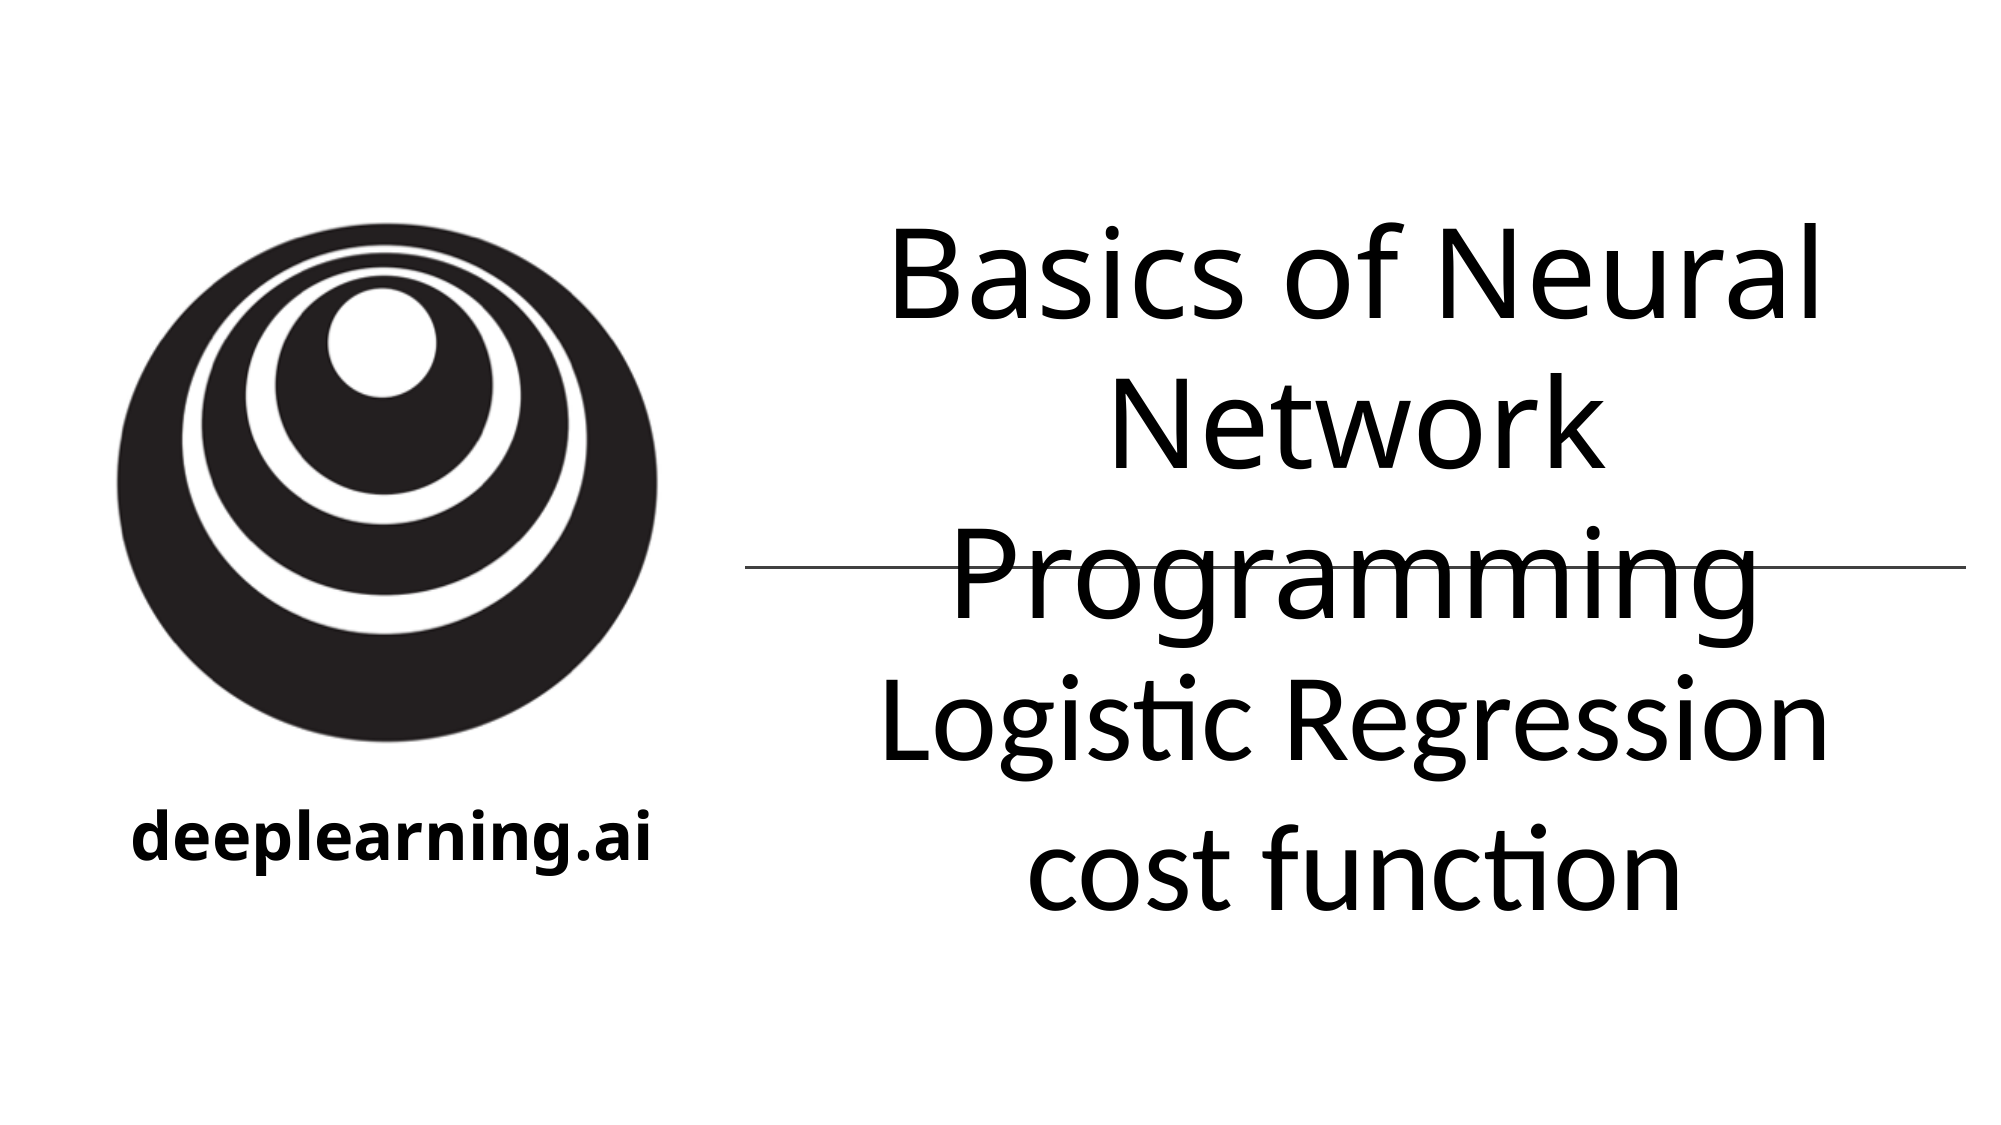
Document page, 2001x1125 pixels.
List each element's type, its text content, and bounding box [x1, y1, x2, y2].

text_box Logistic Regression cost function [864, 628, 1848, 944]
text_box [26, 186, 759, 883]
text_box Basics of Neural Network Programming [759, 186, 1953, 567]
text_box Basics of Neural Network Programming [759, 568, 1953, 651]
